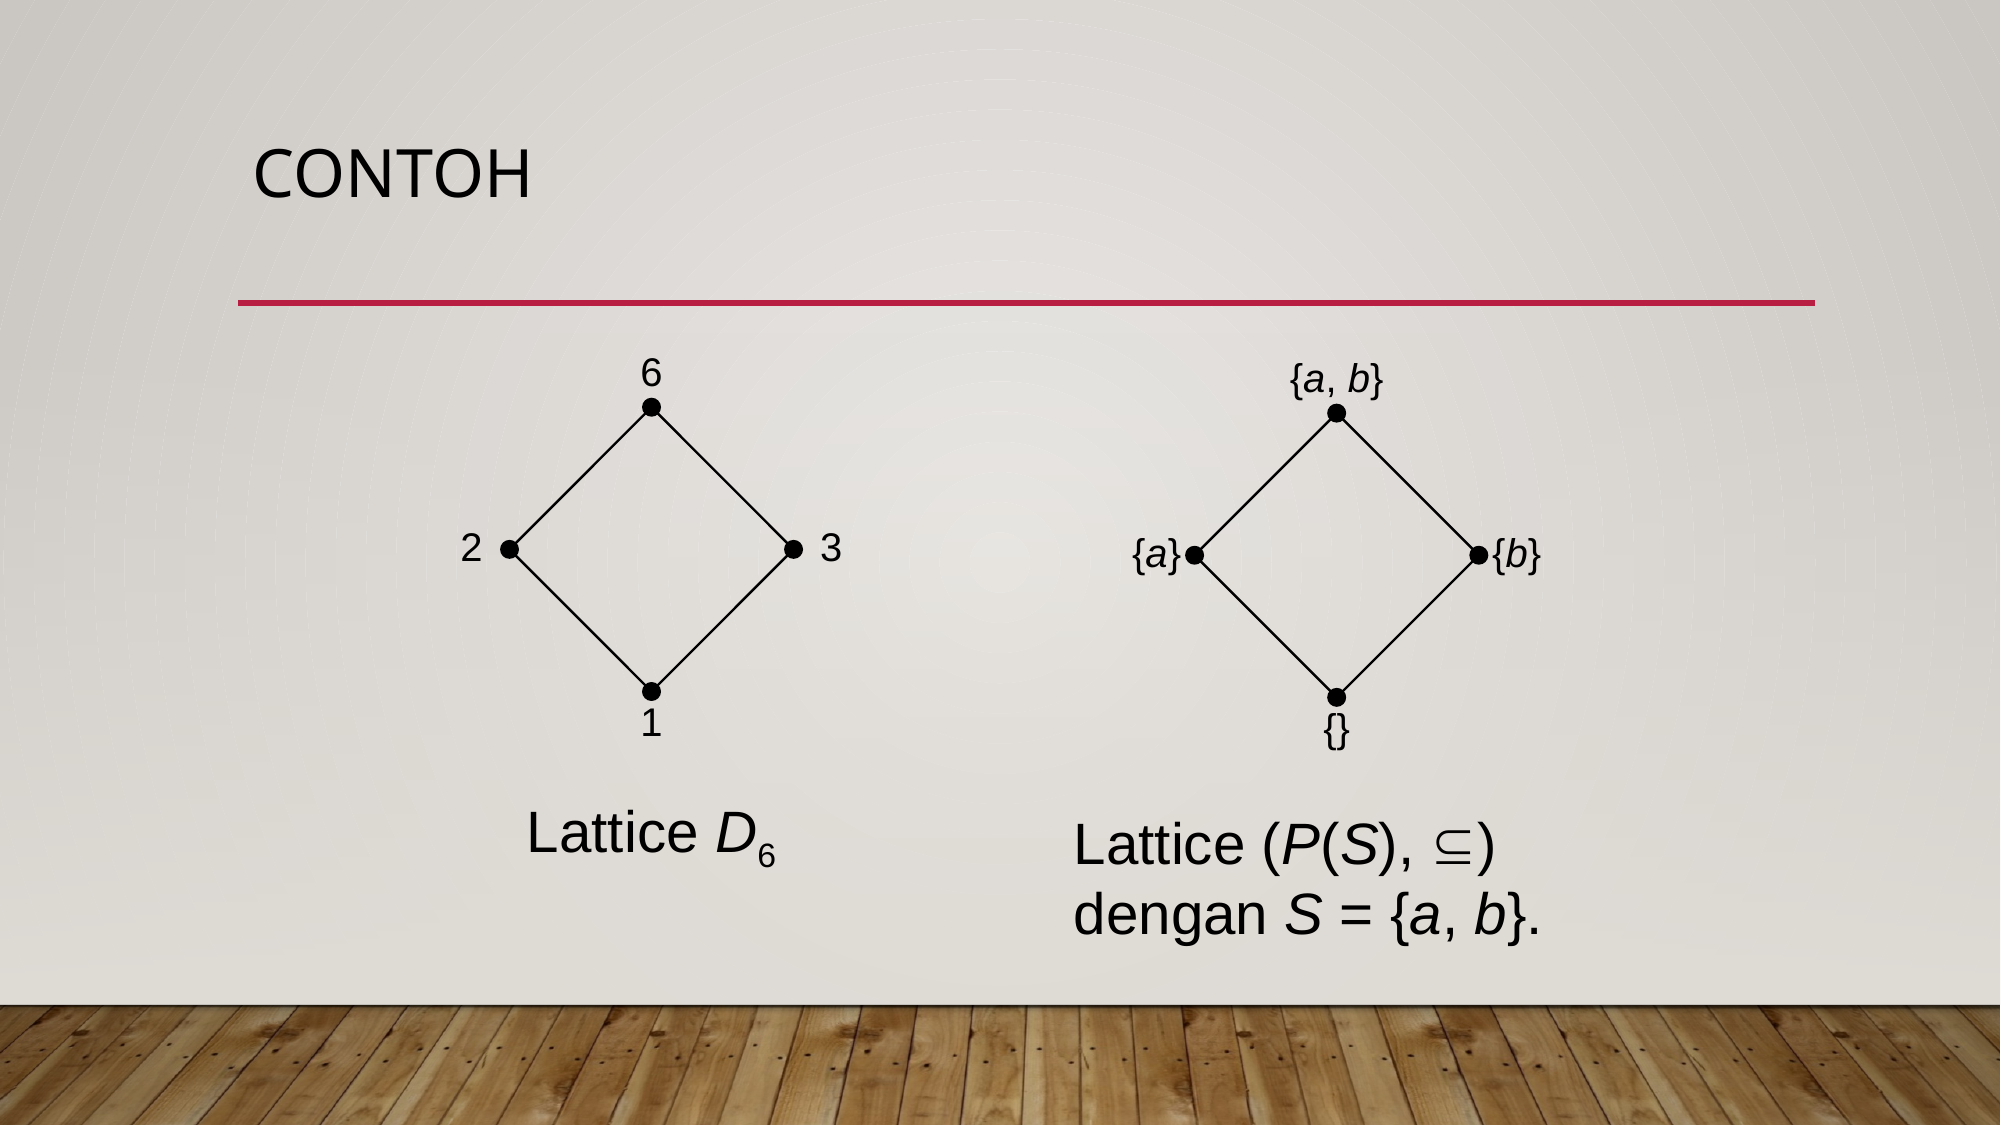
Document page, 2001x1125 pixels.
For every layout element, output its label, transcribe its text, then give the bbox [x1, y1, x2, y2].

text_box Lattice D6 [373, 786, 930, 882]
title Contoh [237, 132, 1814, 306]
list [456, 339, 847, 753]
picture [0, 1005, 2000, 1125]
text_box Lattice (P(S), ) dengan S = {a, b}. [1059, 798, 1615, 954]
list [1128, 345, 1546, 759]
